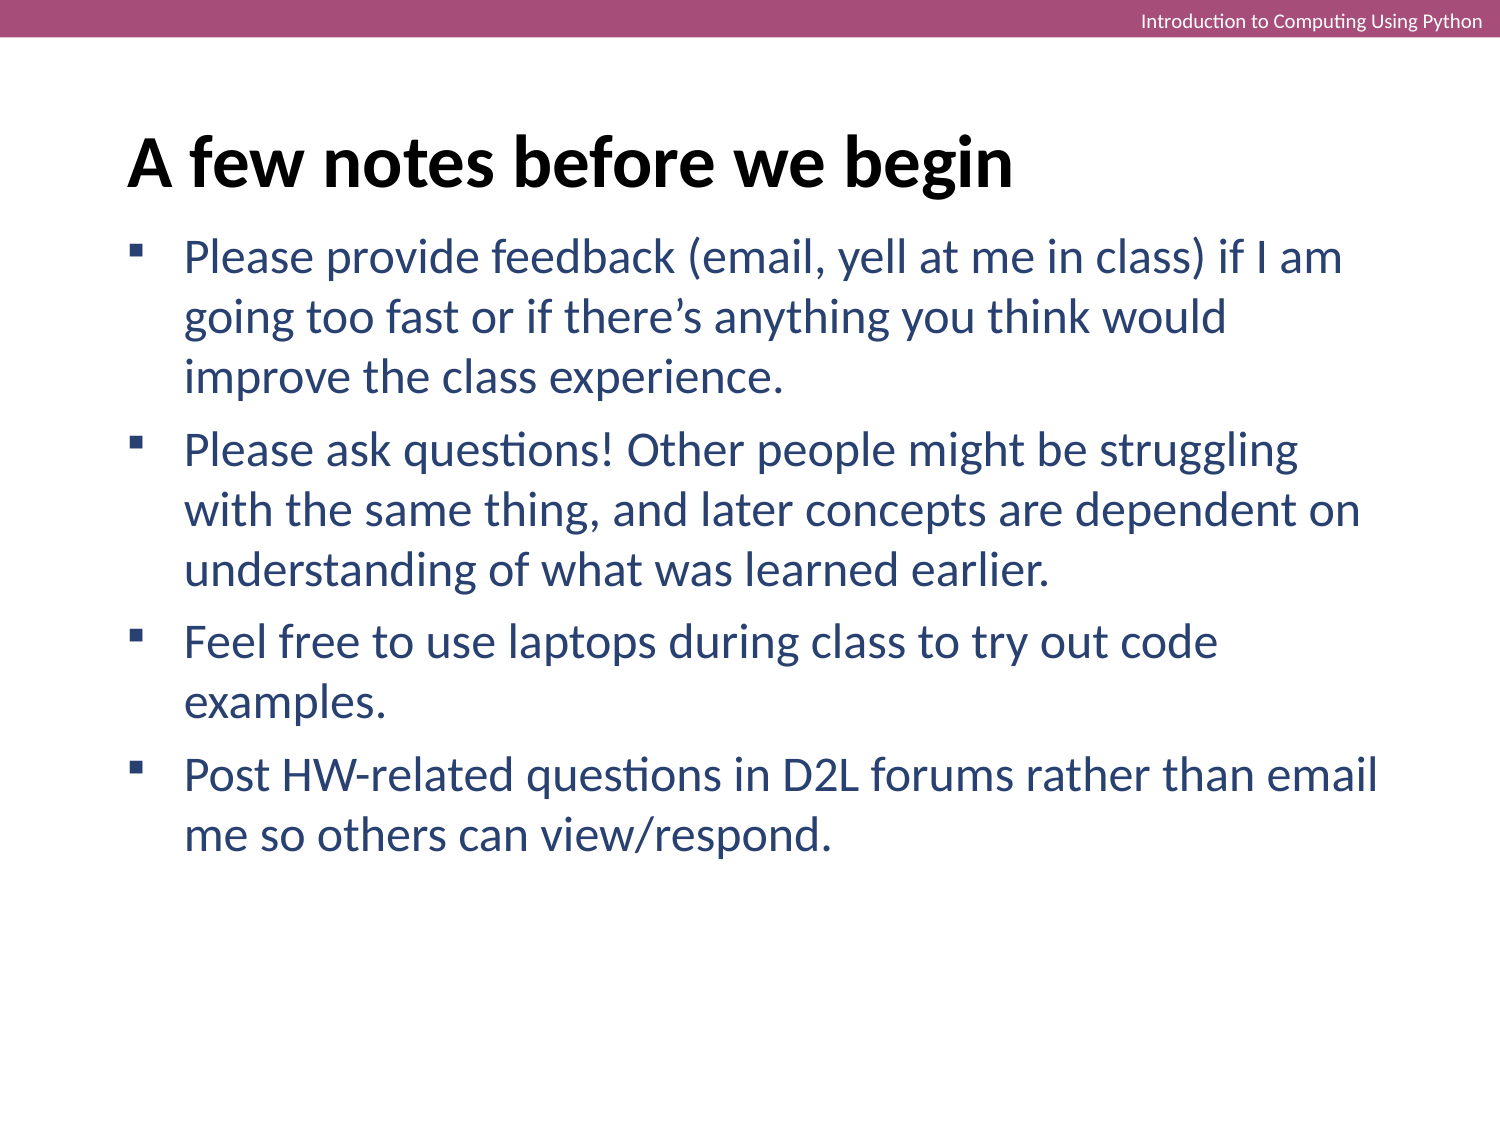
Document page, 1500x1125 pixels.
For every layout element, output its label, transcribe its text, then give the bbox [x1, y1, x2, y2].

text_box A few notes before we begin [112, 37, 1388, 279]
text_box Introduction to Computing Using Python [1126, 0, 1500, 41]
text_box [0, 0, 1126, 38]
text_box Please provide feedback (email, yell at me in class) if I am going too fast or if there’s anything you think would improve the class experience. Please ask questions! Other people might be struggling with the same thing, and later concepts are dependent on understanding of what was learned earlier. Feel free to use laptops during class to try out code examples. Post HW-related questions in D2L forums rather than email me so others can view/respond. [112, 216, 1410, 585]
